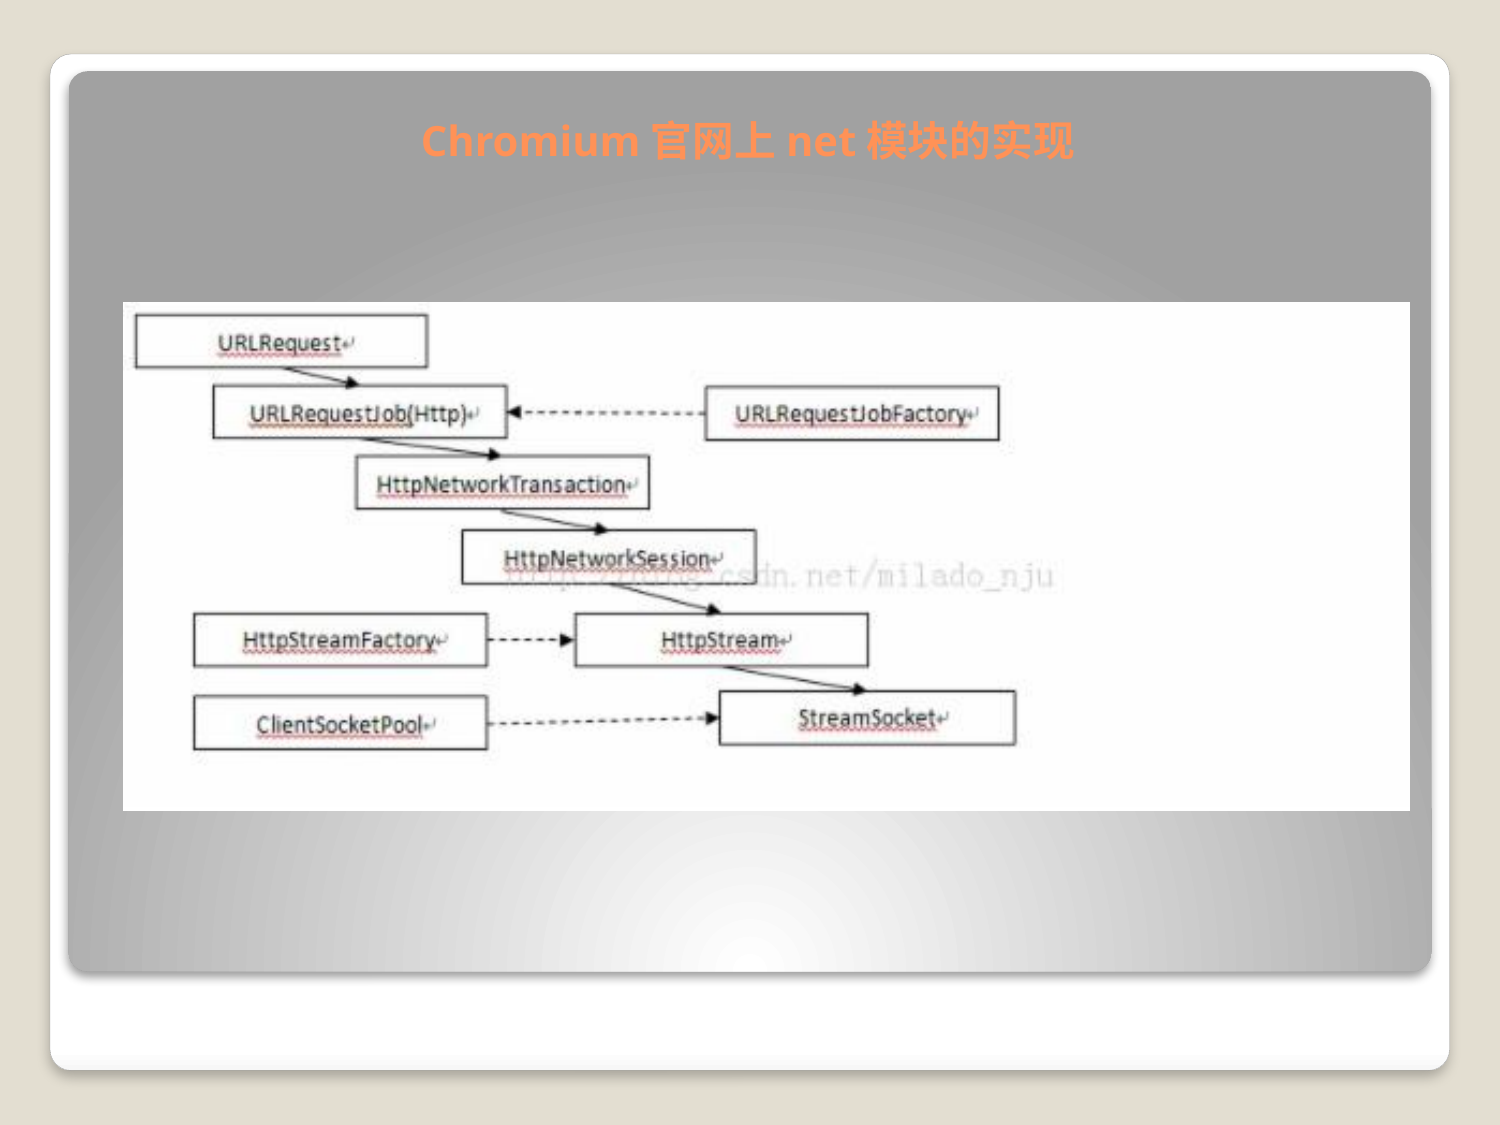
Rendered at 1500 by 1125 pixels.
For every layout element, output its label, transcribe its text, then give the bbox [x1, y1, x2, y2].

title Chromium官网上net模块的实现 [76, 78, 1420, 173]
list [123, 302, 1411, 811]
